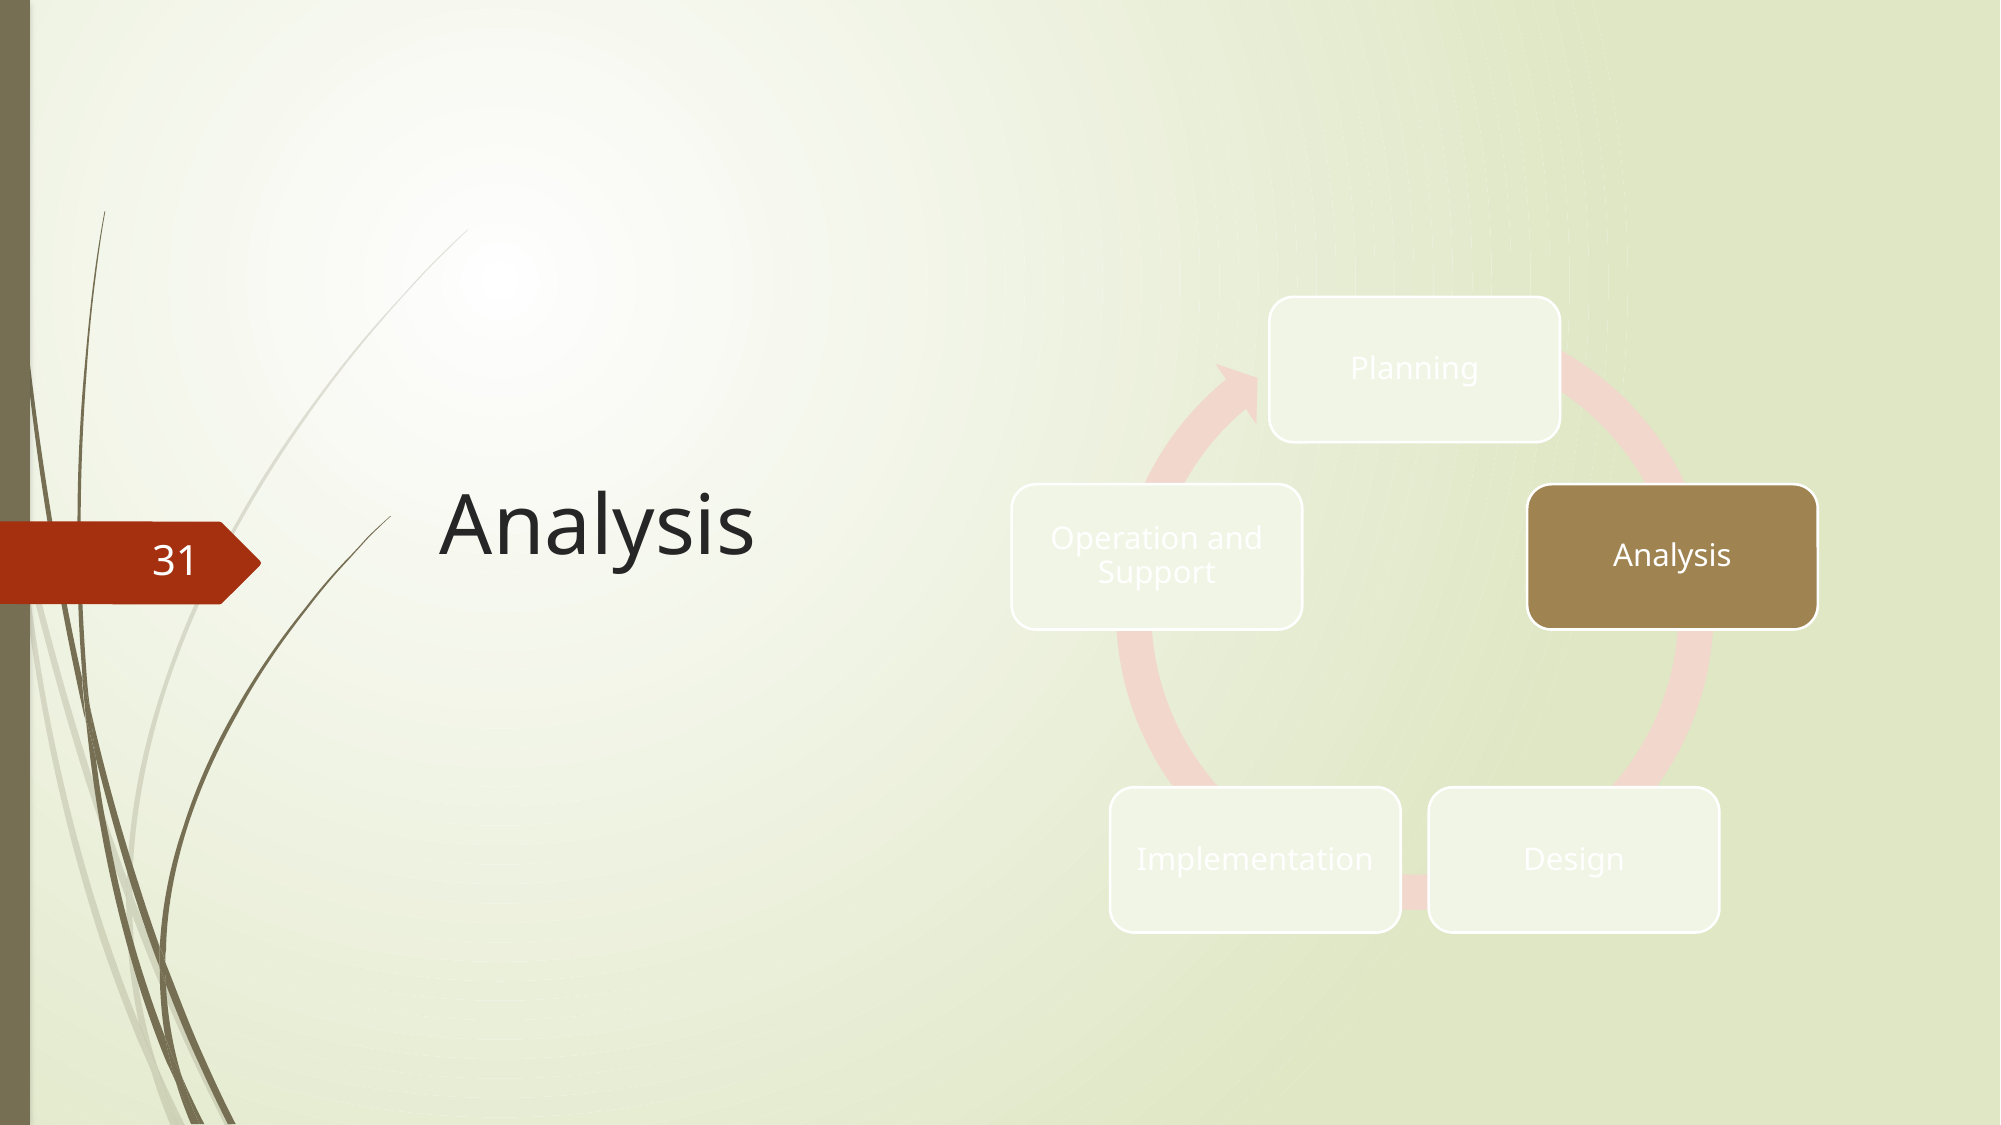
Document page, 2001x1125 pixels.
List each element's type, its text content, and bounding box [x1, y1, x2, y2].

title Analysis [424, 337, 937, 579]
slide_number 31 [87, 532, 216, 592]
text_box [942, 296, 1888, 933]
